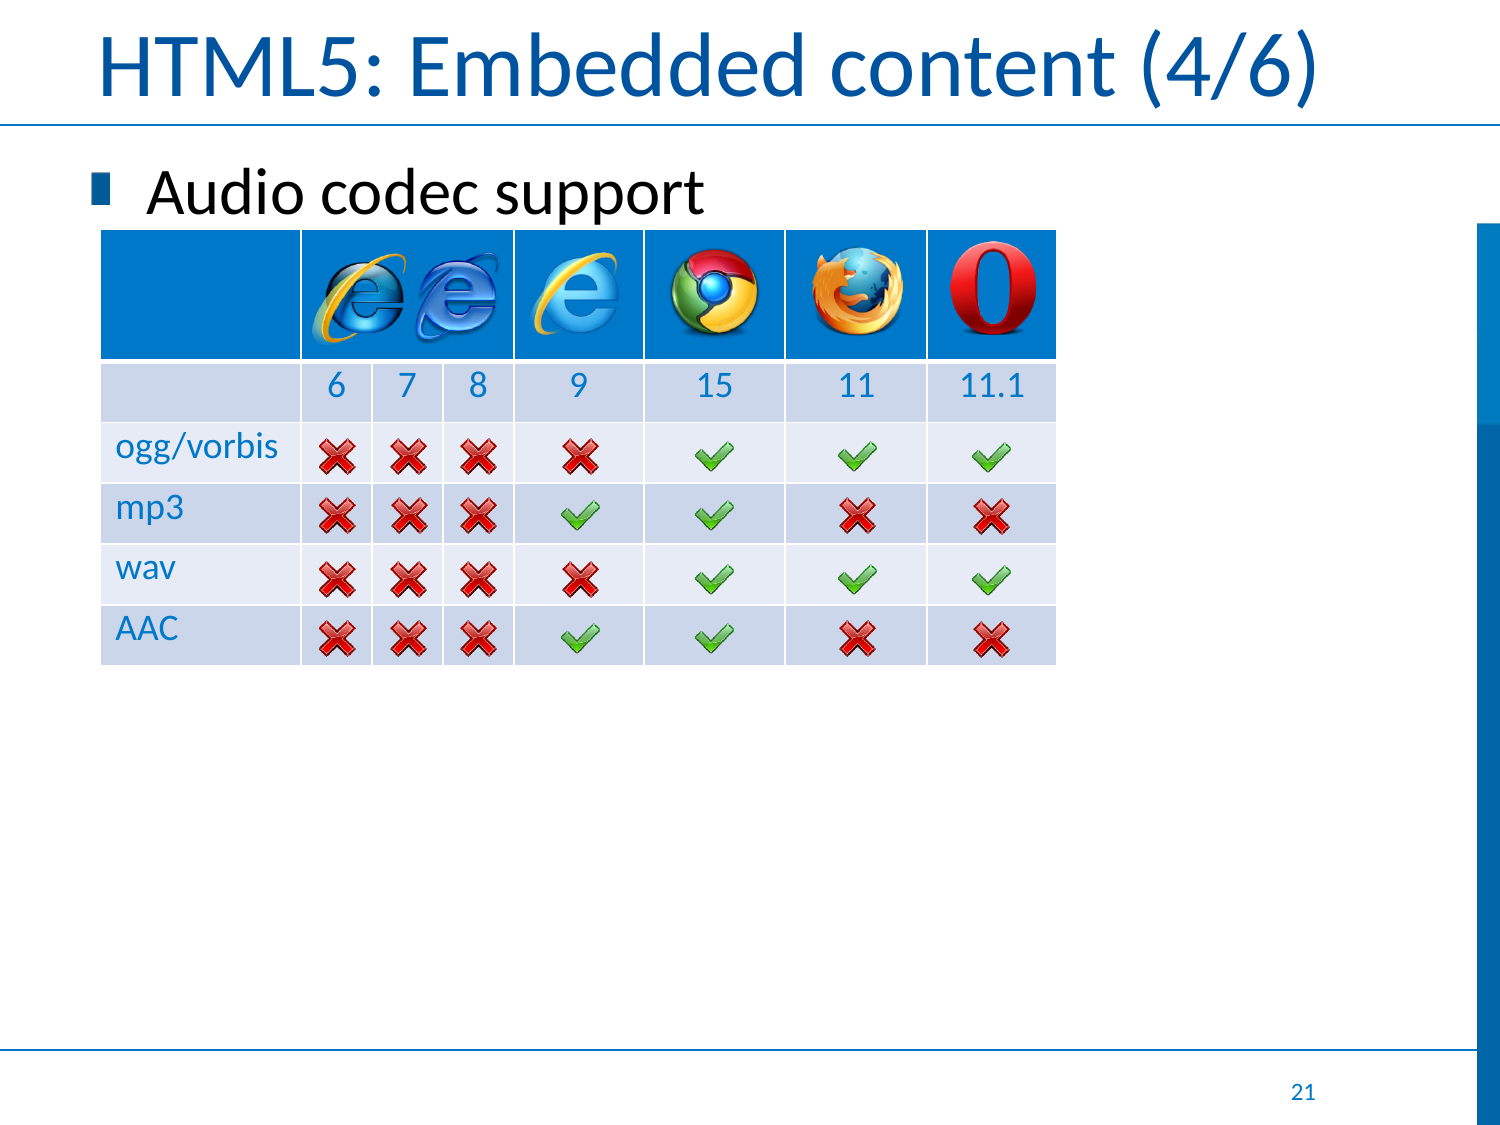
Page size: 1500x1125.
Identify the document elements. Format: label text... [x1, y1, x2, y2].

table_cell wav [101, 545, 300, 604]
table_cell [357, 606, 371, 665]
table_cell [373, 545, 442, 604]
picture [966, 433, 1015, 481]
table_cell [302, 606, 315, 665]
picture [312, 555, 361, 603]
table_cell [373, 484, 385, 543]
table_cell [645, 484, 689, 543]
picture [384, 432, 433, 480]
table_cell [928, 606, 966, 665]
picture [666, 246, 761, 340]
table_cell [515, 545, 643, 604]
table_cell [373, 606, 387, 665]
table_cell [928, 484, 969, 543]
table_cell [928, 423, 1056, 482]
picture [833, 614, 882, 662]
table_cell 15 [645, 364, 784, 422]
table_cell [928, 545, 1056, 604]
picture [409, 252, 504, 346]
picture [312, 614, 361, 662]
table_cell 7 [373, 364, 442, 422]
table_cell [429, 606, 442, 665]
picture [689, 555, 738, 603]
picture [90, 171, 110, 205]
picture [384, 614, 433, 662]
table_cell [1014, 606, 1056, 665]
table_header [928, 230, 1056, 359]
picture [454, 614, 503, 662]
table_cell [882, 484, 926, 543]
table_cell [498, 606, 513, 665]
picture [454, 555, 503, 603]
table_cell [786, 606, 836, 665]
picture [312, 252, 406, 346]
picture [810, 244, 904, 337]
table_cell [444, 606, 457, 665]
picture [555, 491, 604, 540]
table_header [302, 230, 513, 359]
picture [312, 432, 361, 480]
table_cell 11 [786, 364, 926, 422]
table_cell [645, 606, 692, 665]
table_cell [433, 484, 442, 543]
table_cell [645, 423, 784, 482]
table_cell AAC [101, 606, 300, 665]
title HTML5: Embedded content (4/6) [81, 11, 1433, 108]
picture [833, 432, 882, 480]
table_cell [599, 606, 643, 665]
table_cell [878, 606, 926, 665]
picture [966, 492, 1015, 540]
picture [950, 241, 1037, 335]
table_header [515, 230, 643, 359]
slide_number 21 [1230, 1072, 1332, 1108]
table_cell [444, 545, 513, 604]
table_cell [645, 545, 784, 604]
picture [1477, 223, 1500, 1125]
table_header [786, 230, 926, 359]
picture [454, 432, 503, 480]
table_cell 8 [444, 364, 513, 422]
table_cell [373, 423, 442, 482]
picture [555, 555, 604, 603]
picture [384, 555, 433, 603]
table_cell [515, 606, 558, 665]
table_cell mp3 [101, 484, 300, 543]
table_cell [737, 484, 784, 543]
picture [555, 432, 604, 480]
picture [454, 491, 503, 540]
table_cell 11.1 [928, 364, 1056, 422]
picture [966, 615, 1015, 663]
picture [312, 491, 361, 540]
picture [555, 614, 604, 662]
table_cell [515, 423, 643, 482]
table_cell [786, 423, 926, 482]
table_cell [444, 423, 513, 482]
table_cell [502, 484, 513, 543]
table_cell [1010, 484, 1056, 543]
table_cell [302, 545, 371, 604]
table_cell [361, 484, 371, 543]
table_cell [101, 364, 300, 422]
picture [385, 491, 433, 540]
table_header [101, 230, 300, 359]
picture [689, 432, 738, 480]
table_cell [515, 484, 555, 543]
picture [689, 614, 738, 662]
picture [966, 555, 1015, 604]
table_cell [786, 545, 926, 604]
picture [528, 247, 622, 341]
table_cell [786, 484, 833, 543]
table_cell [733, 606, 784, 665]
table_header [645, 230, 784, 359]
list Audio codec support [74, 140, 1426, 1006]
table_cell [302, 423, 371, 482]
table_cell 9 [515, 364, 643, 422]
table_cell ogg/vorbis [101, 423, 300, 482]
picture [833, 555, 882, 603]
table_cell 6 [302, 364, 371, 422]
table_cell [444, 484, 454, 543]
picture [833, 491, 882, 540]
table_cell [603, 484, 643, 543]
table_cell [302, 484, 312, 543]
picture [689, 491, 738, 540]
